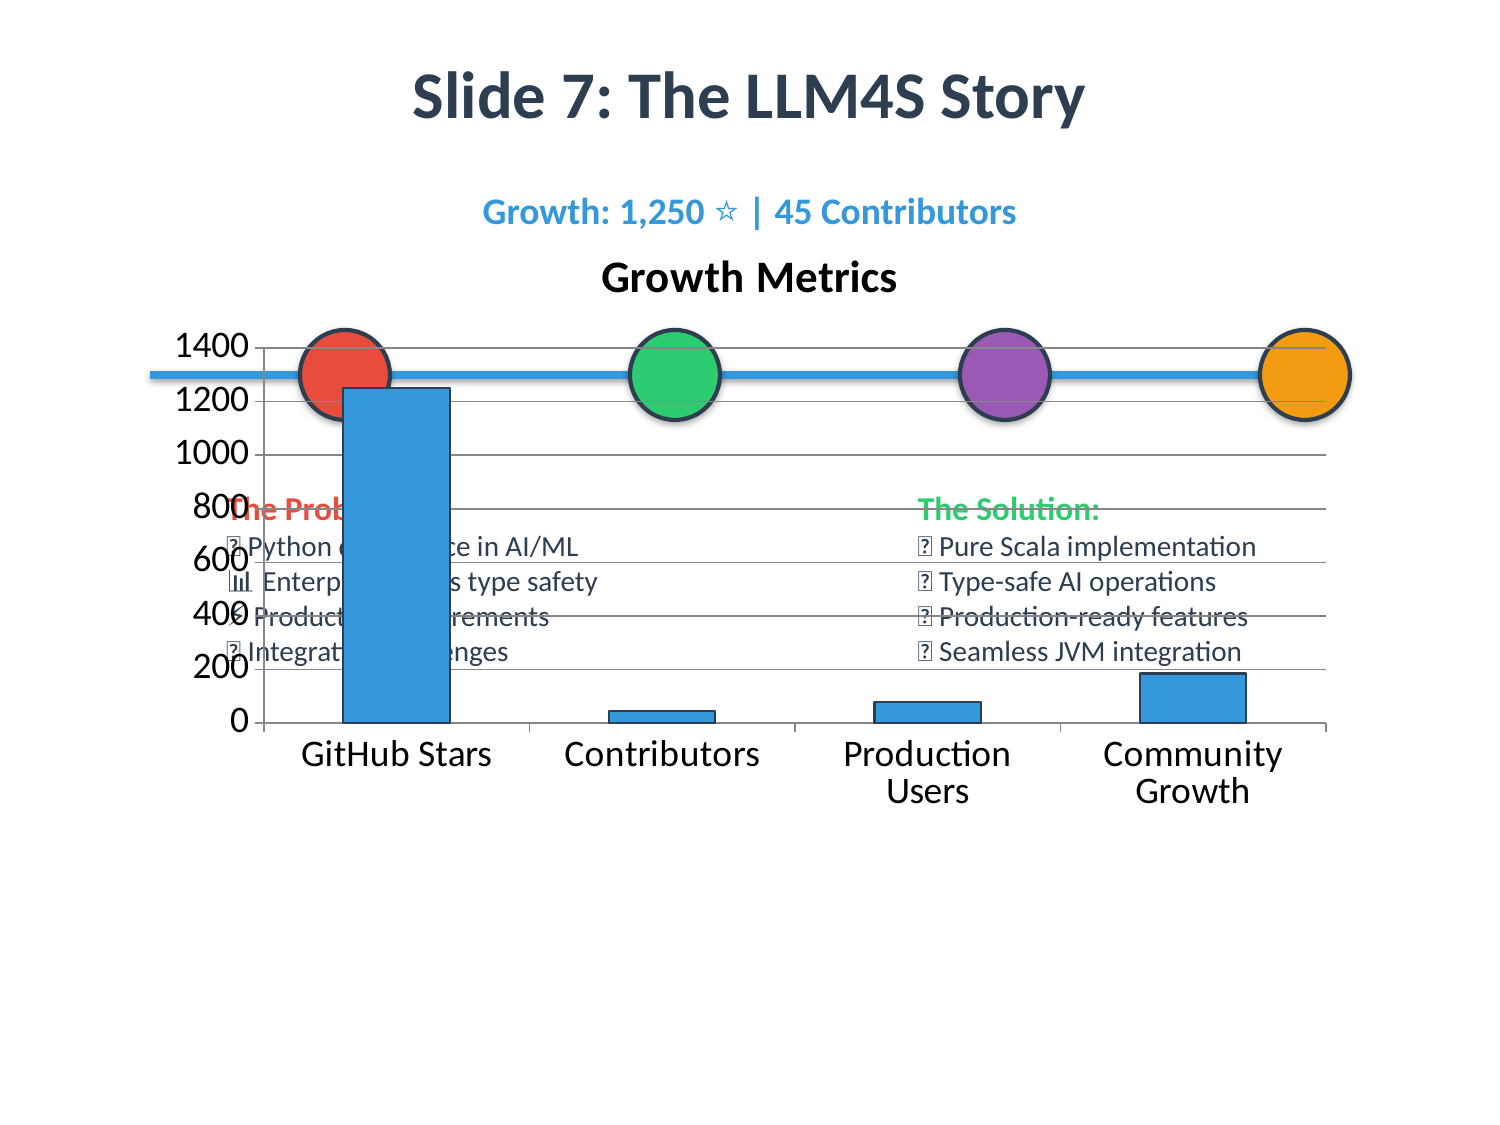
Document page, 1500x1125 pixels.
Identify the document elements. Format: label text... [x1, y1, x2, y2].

text_box Slide 7: The LLM4S Story [398, 44, 1102, 140]
text_box Growth: 1,250 ⭐ | 45 Contributors [467, 179, 1033, 223]
chart [149, 224, 1351, 826]
